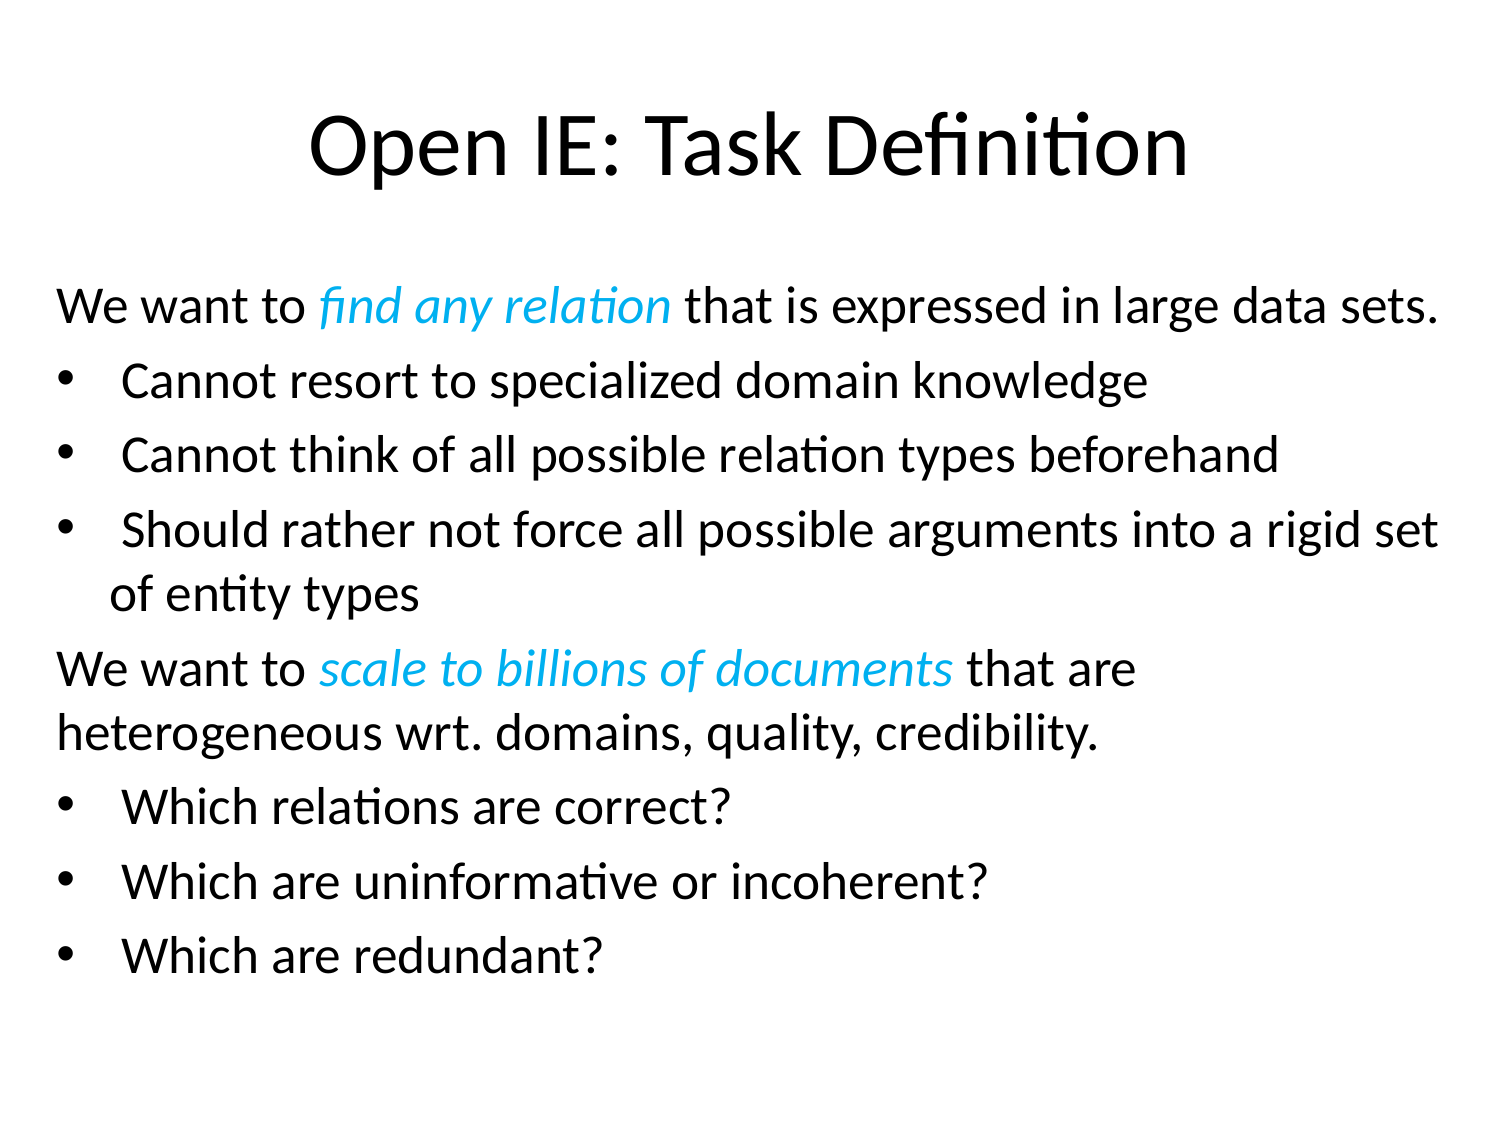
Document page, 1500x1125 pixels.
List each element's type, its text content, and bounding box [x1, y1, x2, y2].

title Open IE: Task Definition [75, 45, 1425, 233]
list We want to find any relation that is expressed in large data sets. Cannot resort to specialized domain knowledge Cannot think of all possible relation types beforehand Should rather not force all possible arguments into a rigid set of entity types We want to scale to billions of documents that are heterogeneous wrt. domains, quality, credibility. Which relations are correct? Which are uninformative or incoherent? Which are redundant? [41, 262, 1471, 1005]
